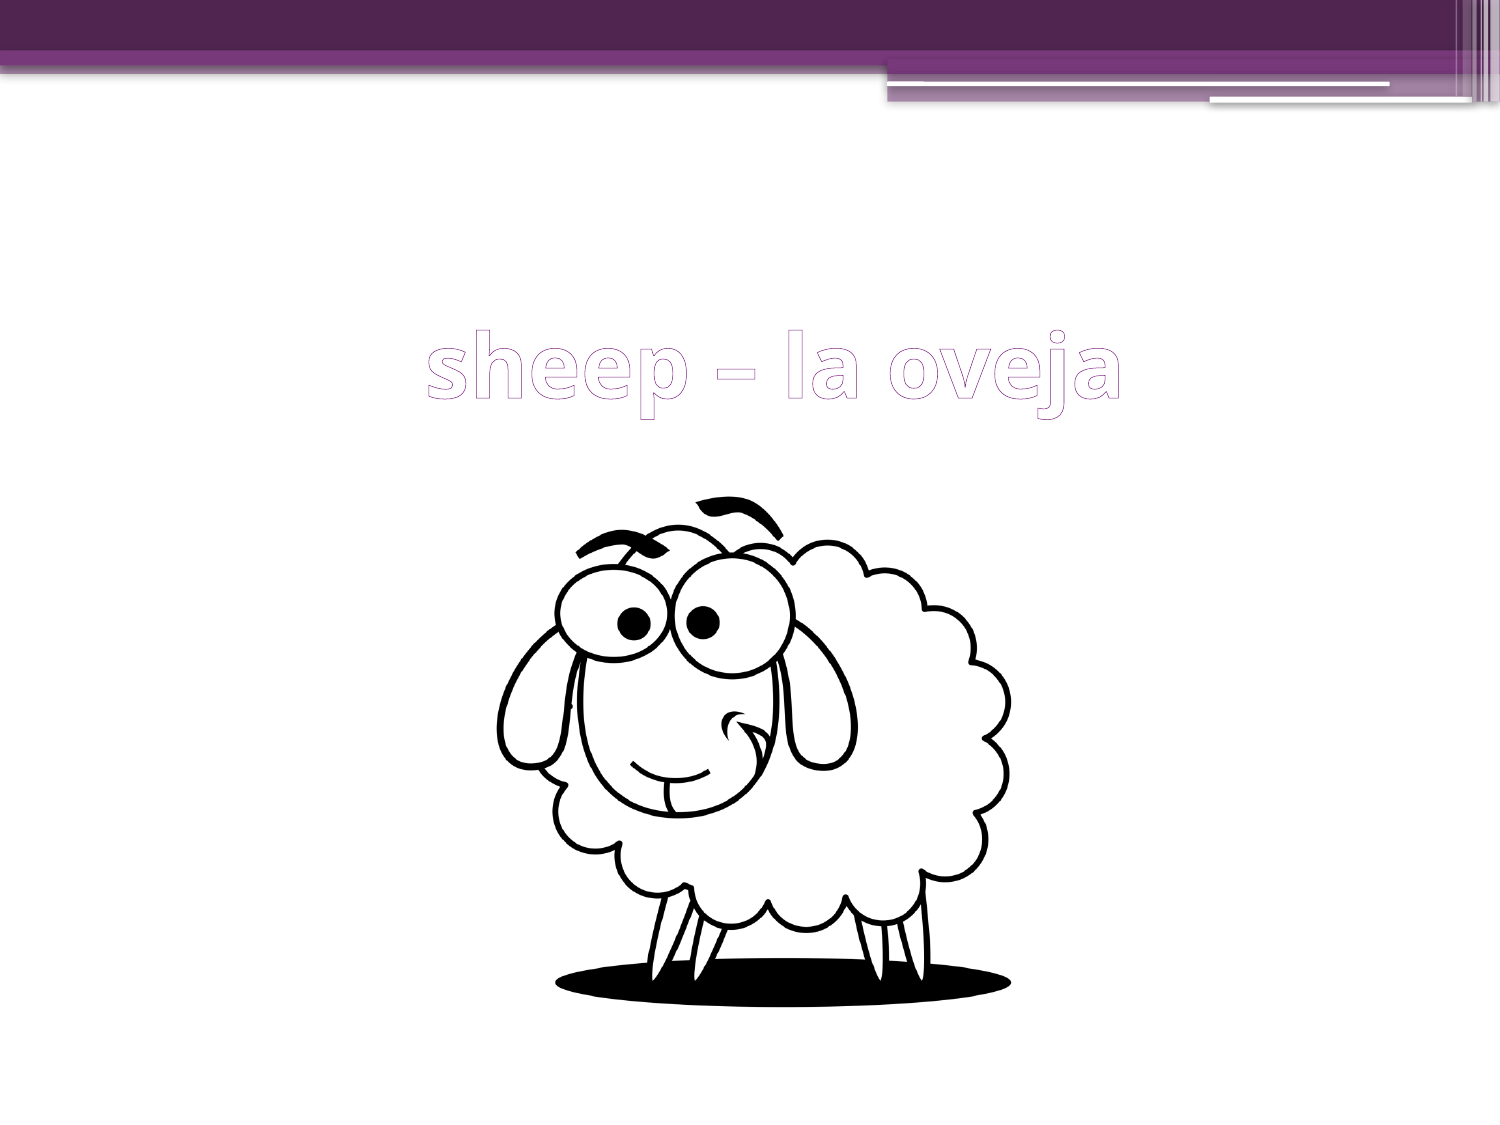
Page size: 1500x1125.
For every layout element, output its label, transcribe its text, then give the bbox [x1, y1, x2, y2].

title sheep – la oveja [137, 200, 1413, 424]
picture [437, 437, 1070, 1066]
